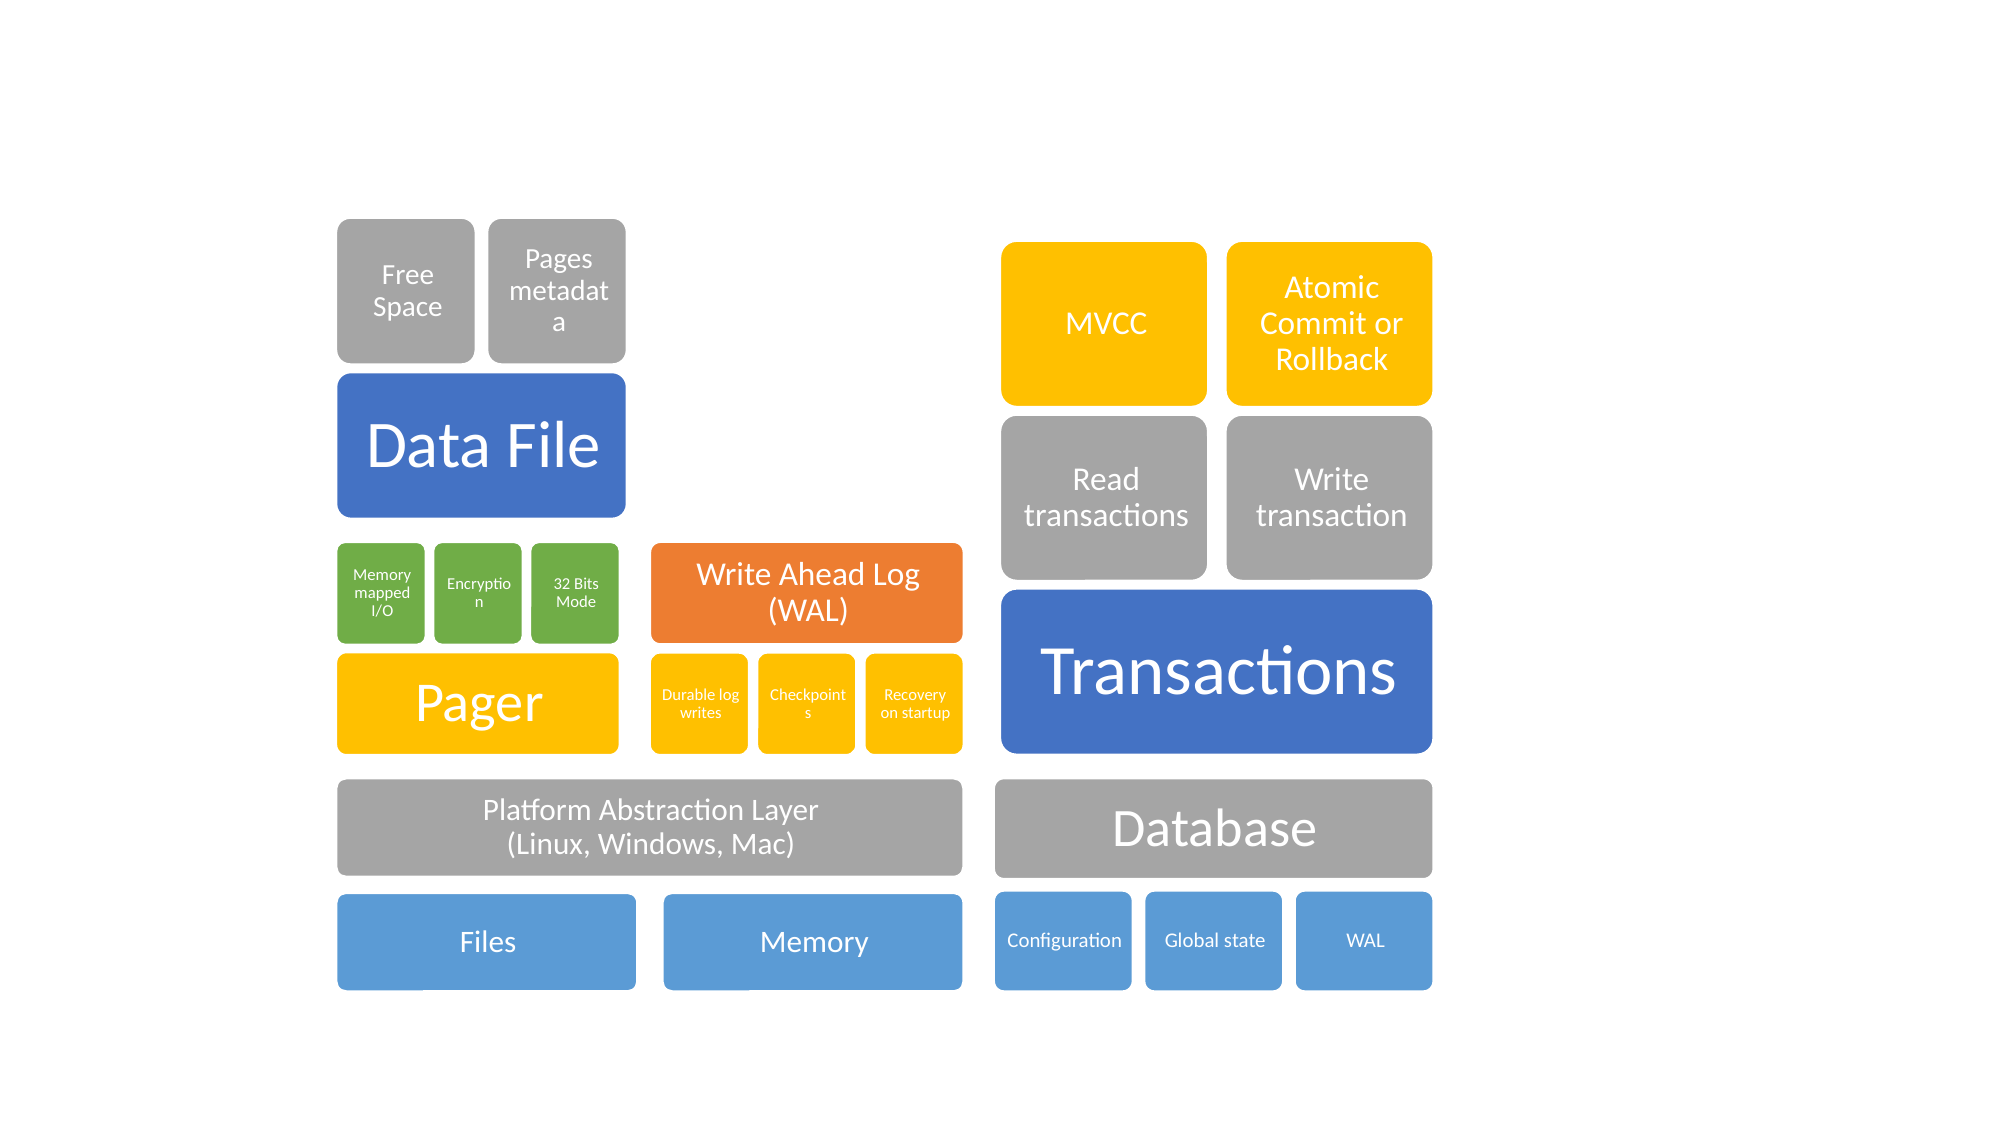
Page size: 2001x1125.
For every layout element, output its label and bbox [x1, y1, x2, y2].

text_box [336, 217, 1434, 992]
